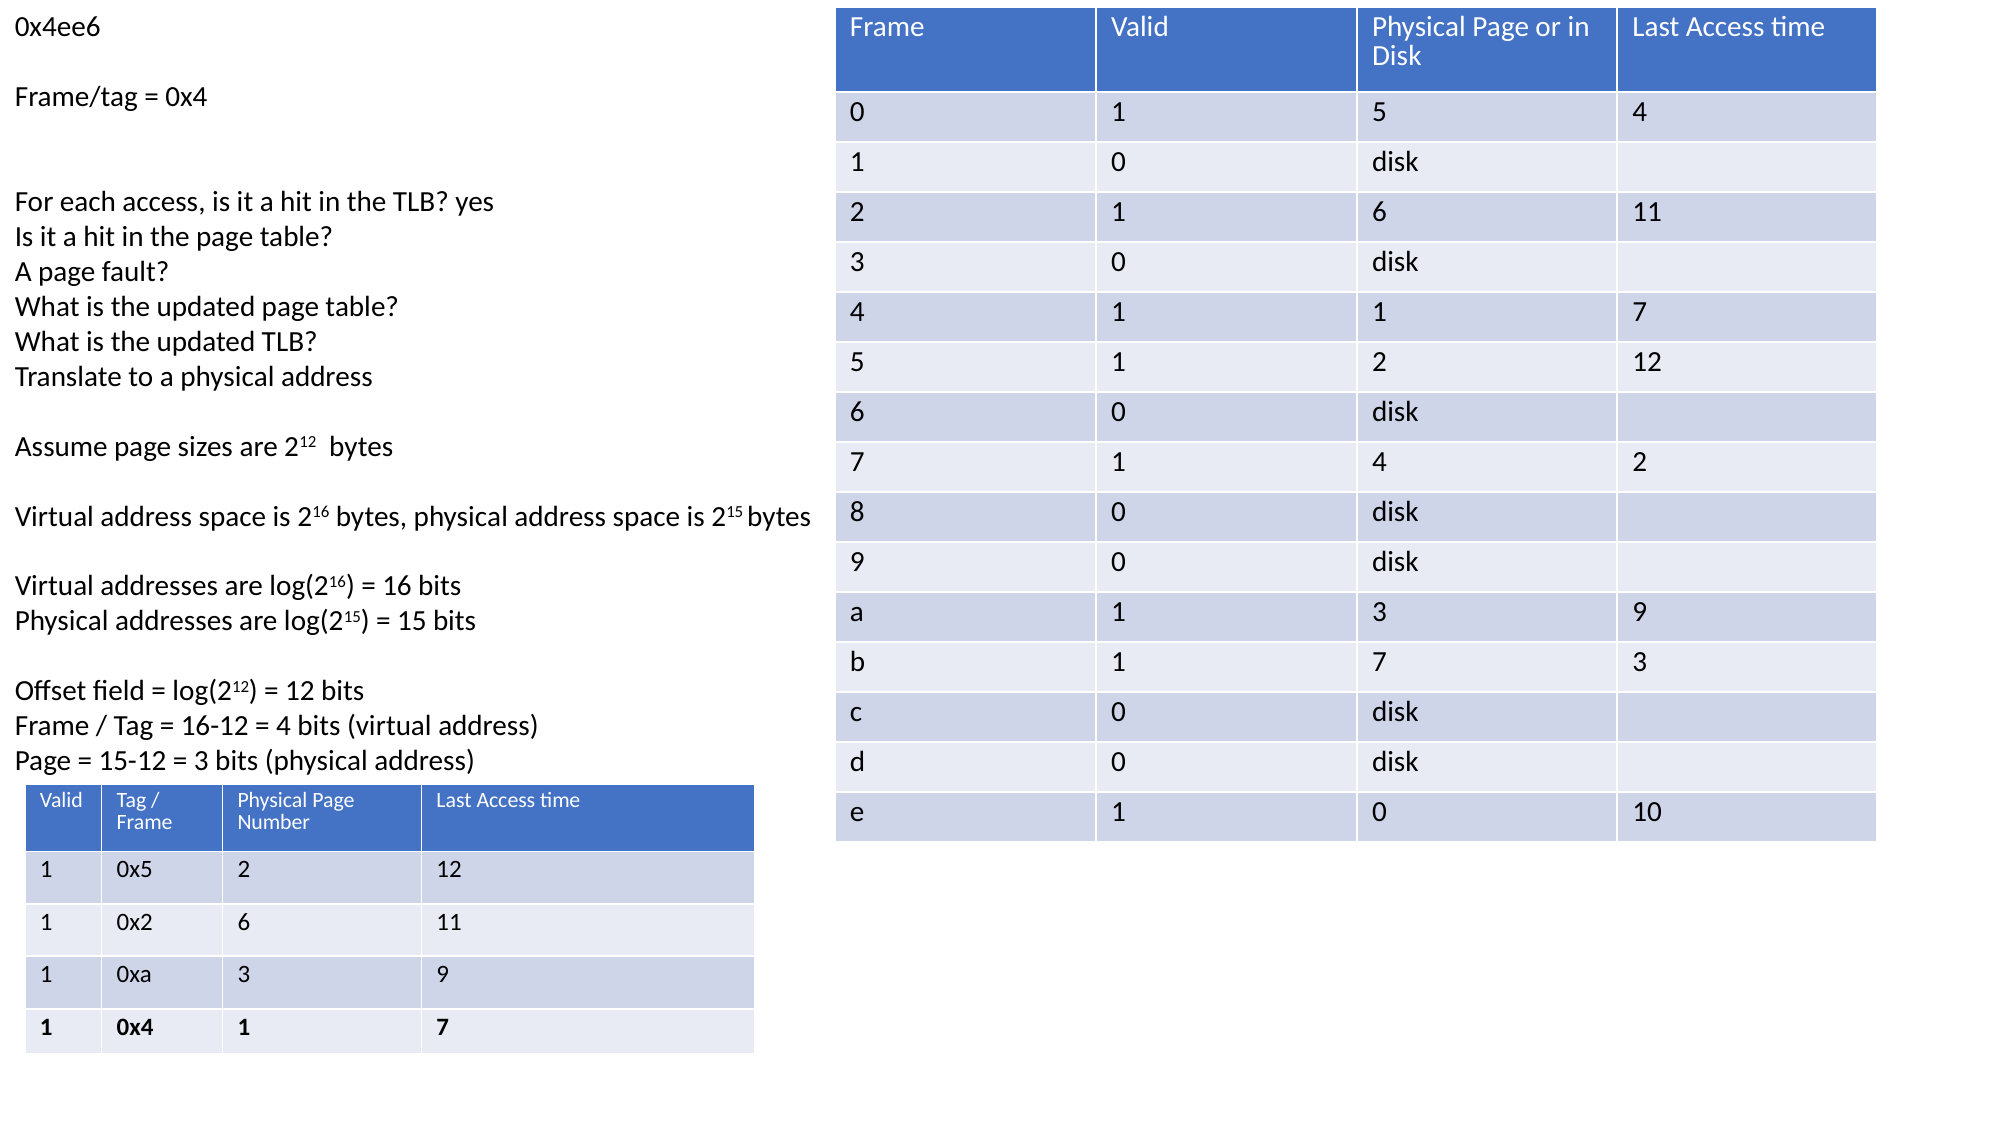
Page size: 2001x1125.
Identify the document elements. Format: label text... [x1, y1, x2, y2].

table_cell 5 [836, 343, 1095, 391]
table_cell 10 [1618, 793, 1876, 841]
table_cell disk [1358, 393, 1616, 441]
table_cell 3 [1358, 593, 1616, 641]
table_header Physical Page or in Disk [1358, 8, 1616, 91]
table_cell 2 [1618, 443, 1876, 491]
table_cell 0 [836, 93, 1095, 141]
table_cell 1 [223, 1010, 421, 1053]
table_cell 6 [1358, 193, 1616, 241]
table_cell 1 [1097, 443, 1356, 491]
table_cell 0xa [102, 957, 222, 1008]
table_cell c [836, 693, 1095, 741]
table_cell 1 [1097, 193, 1356, 241]
table_cell 3 [223, 957, 421, 1008]
table_header Last Access time [1618, 8, 1876, 91]
table_cell 7 [836, 443, 1095, 491]
table_cell [1618, 143, 1876, 191]
table_cell 0x2 [102, 905, 222, 955]
table_cell 7 [422, 1010, 754, 1053]
table_header Valid [26, 785, 101, 851]
table_cell 7 [1618, 293, 1876, 341]
table_cell 4 [1358, 443, 1616, 491]
table_cell disk [1358, 243, 1616, 291]
table_cell 1 [1097, 343, 1356, 391]
table_cell 11 [422, 905, 754, 955]
table_cell 6 [836, 393, 1095, 441]
table_cell 1 [1097, 593, 1356, 641]
table_cell 0 [1097, 493, 1356, 541]
table_cell 2 [223, 852, 421, 903]
table_cell disk [1358, 743, 1616, 791]
table_cell 3 [1618, 643, 1876, 691]
table_cell 1 [1097, 93, 1356, 141]
table_cell 4 [836, 293, 1095, 341]
table_cell disk [1358, 143, 1616, 191]
table_cell [1618, 493, 1876, 541]
table_cell d [836, 743, 1095, 791]
table_cell 1 [26, 852, 101, 903]
table_cell 9 [836, 543, 1095, 591]
table_cell 1 [1358, 293, 1616, 341]
table_cell 1 [26, 1010, 101, 1053]
table_cell 0 [1097, 693, 1356, 741]
table_cell 2 [1358, 343, 1616, 391]
table_cell 11 [1618, 193, 1876, 241]
table_cell 8 [836, 493, 1095, 541]
table_cell 0x5 [102, 852, 222, 903]
table_cell 0 [1097, 743, 1356, 791]
table_cell e [836, 793, 1095, 841]
table_cell disk [1358, 693, 1616, 741]
table_header Tag / Frame [102, 785, 222, 851]
text_box 0x4ee6 Frame/tag = 0x4 For each access, is it a hit in the TLB? yes Is it a hit in the page table? A page fault? What is the updated page table? What is the updated TLB? Translate to a physical address Assume page sizes are 212 bytes Virtual address space is 216 bytes, physical address space is 215 bytes Virtual addresses are log(216) = 16 bits Physical addresses are log(215) = 15 bits Offset field = log(212) = 12 bits Frame / Tag = 16-12 = 4 bits (virtual address) Page = 15-12 = 3 bits (physical address) [0, 0, 836, 819]
table_header Frame [836, 8, 1095, 91]
table_cell [1618, 693, 1876, 741]
table_cell 1 [1097, 293, 1356, 341]
table_cell 9 [422, 957, 754, 1008]
table_cell 0 [1358, 793, 1616, 841]
table_cell 12 [422, 852, 754, 903]
table_cell 4 [1618, 93, 1876, 141]
table_cell 9 [1618, 593, 1876, 641]
table_header Valid [1097, 8, 1356, 91]
table_cell 1 [1097, 643, 1356, 691]
table_cell 7 [1358, 643, 1616, 691]
table_cell b [836, 643, 1095, 691]
table_cell 1 [26, 905, 101, 955]
table_header Last Access time [422, 785, 754, 851]
table_header Physical Page Number [223, 785, 421, 851]
table_cell [1618, 243, 1876, 291]
table_cell 3 [836, 243, 1095, 291]
table_cell 0 [1097, 543, 1356, 591]
table_cell 0 [1097, 243, 1356, 291]
table_cell 0 [1097, 393, 1356, 441]
table_cell 1 [1097, 793, 1356, 841]
table_cell 0x4 [102, 1010, 222, 1053]
table_cell disk [1358, 493, 1616, 541]
table_cell 2 [836, 193, 1095, 241]
table_cell a [836, 593, 1095, 641]
table_cell 0 [1097, 143, 1356, 191]
table_cell 12 [1618, 343, 1876, 391]
table_cell 1 [836, 143, 1095, 191]
table_cell [1618, 743, 1876, 791]
table_cell 1 [26, 957, 101, 1008]
table_cell 6 [223, 905, 421, 955]
table_cell [1618, 393, 1876, 441]
table_cell 5 [1358, 93, 1616, 141]
table_cell [1618, 543, 1876, 591]
table_cell disk [1358, 543, 1616, 591]
